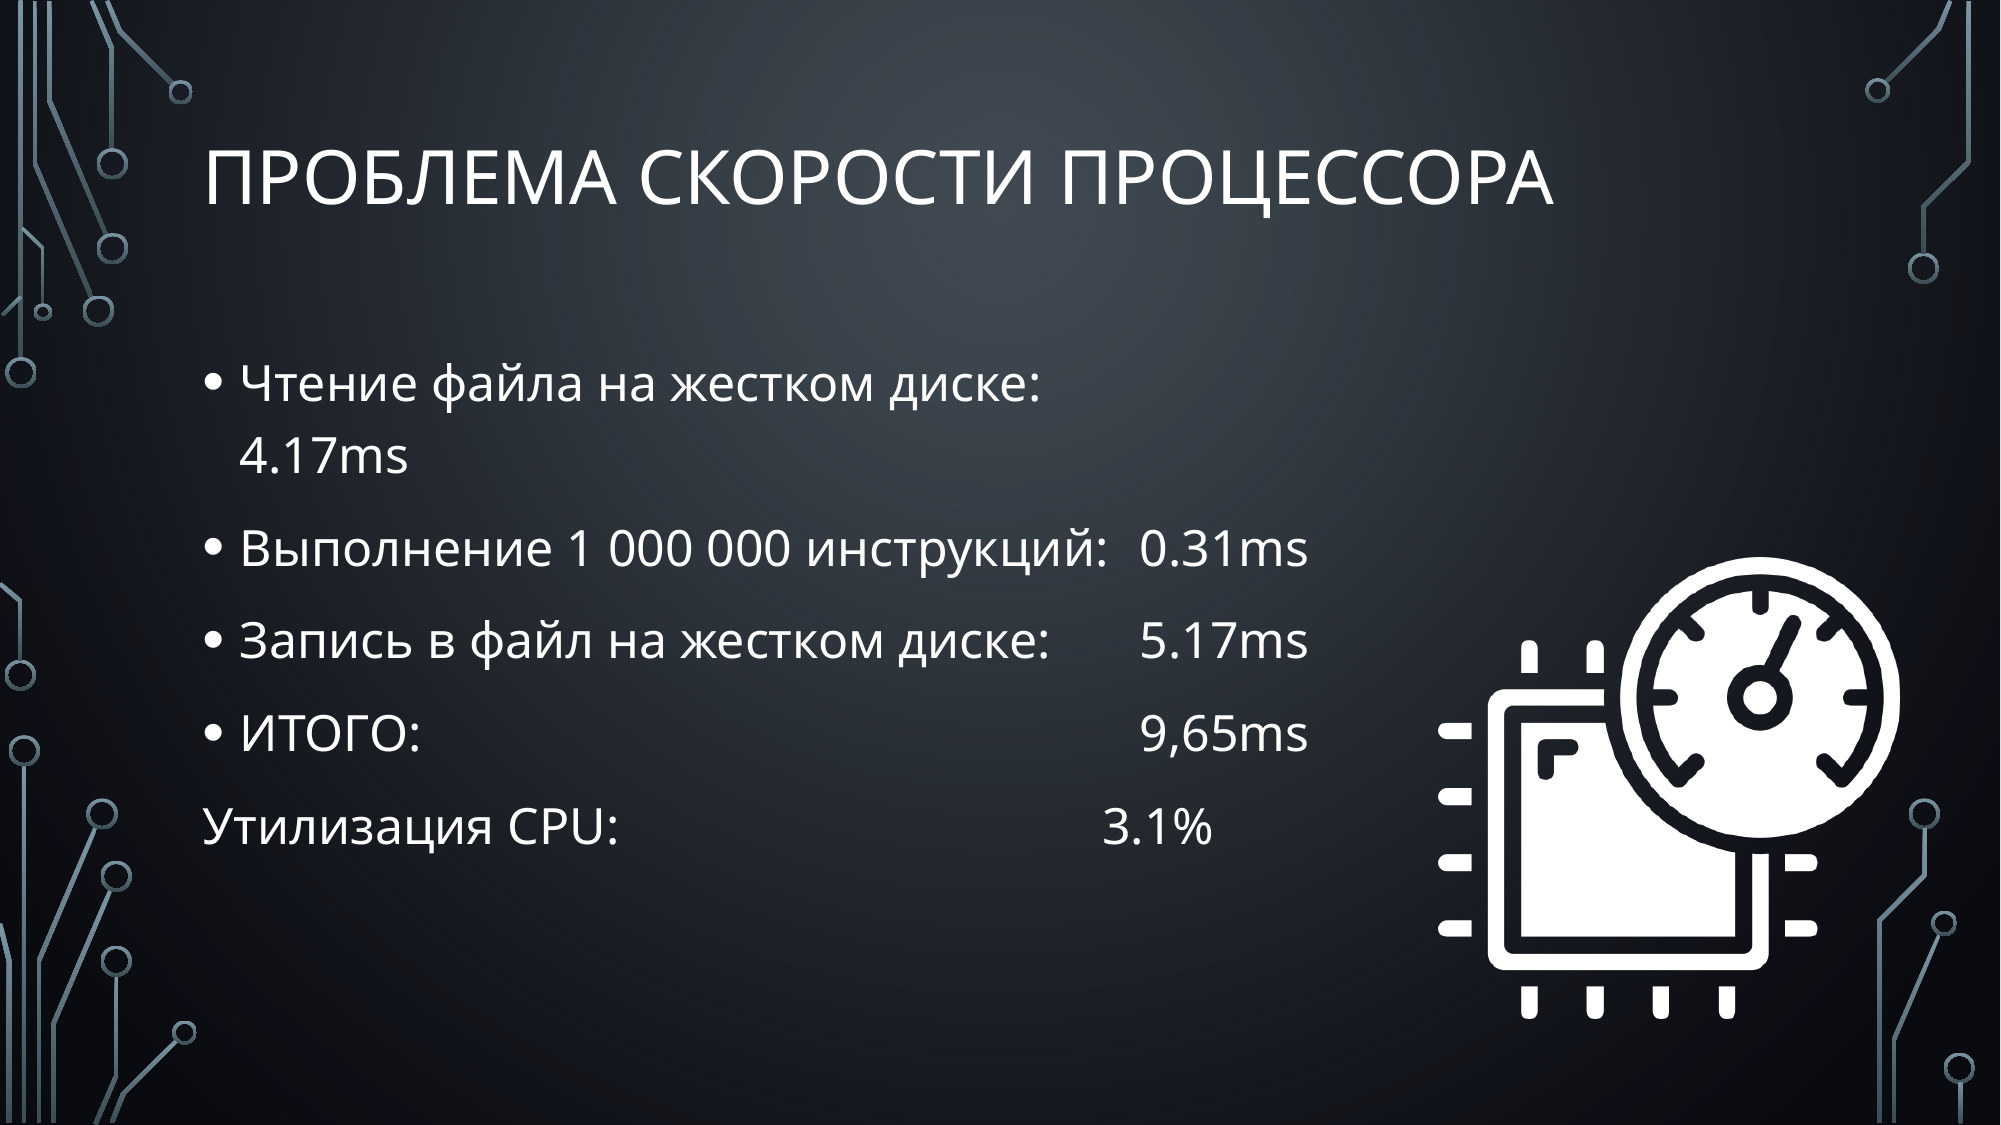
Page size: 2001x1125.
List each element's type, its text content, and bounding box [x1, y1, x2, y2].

list Чтение файла на жестком диске: 4.17ms Выполнение 1 000 000 инструкций: 0.31ms Запись в файл на жестком диске: 5.17ms ИТОГО: 9,65ms Утилизация CPU: 3.1% [187, 331, 1453, 1053]
title Проблема скорости процессора [187, 58, 1813, 302]
picture [1438, 557, 1901, 1020]
